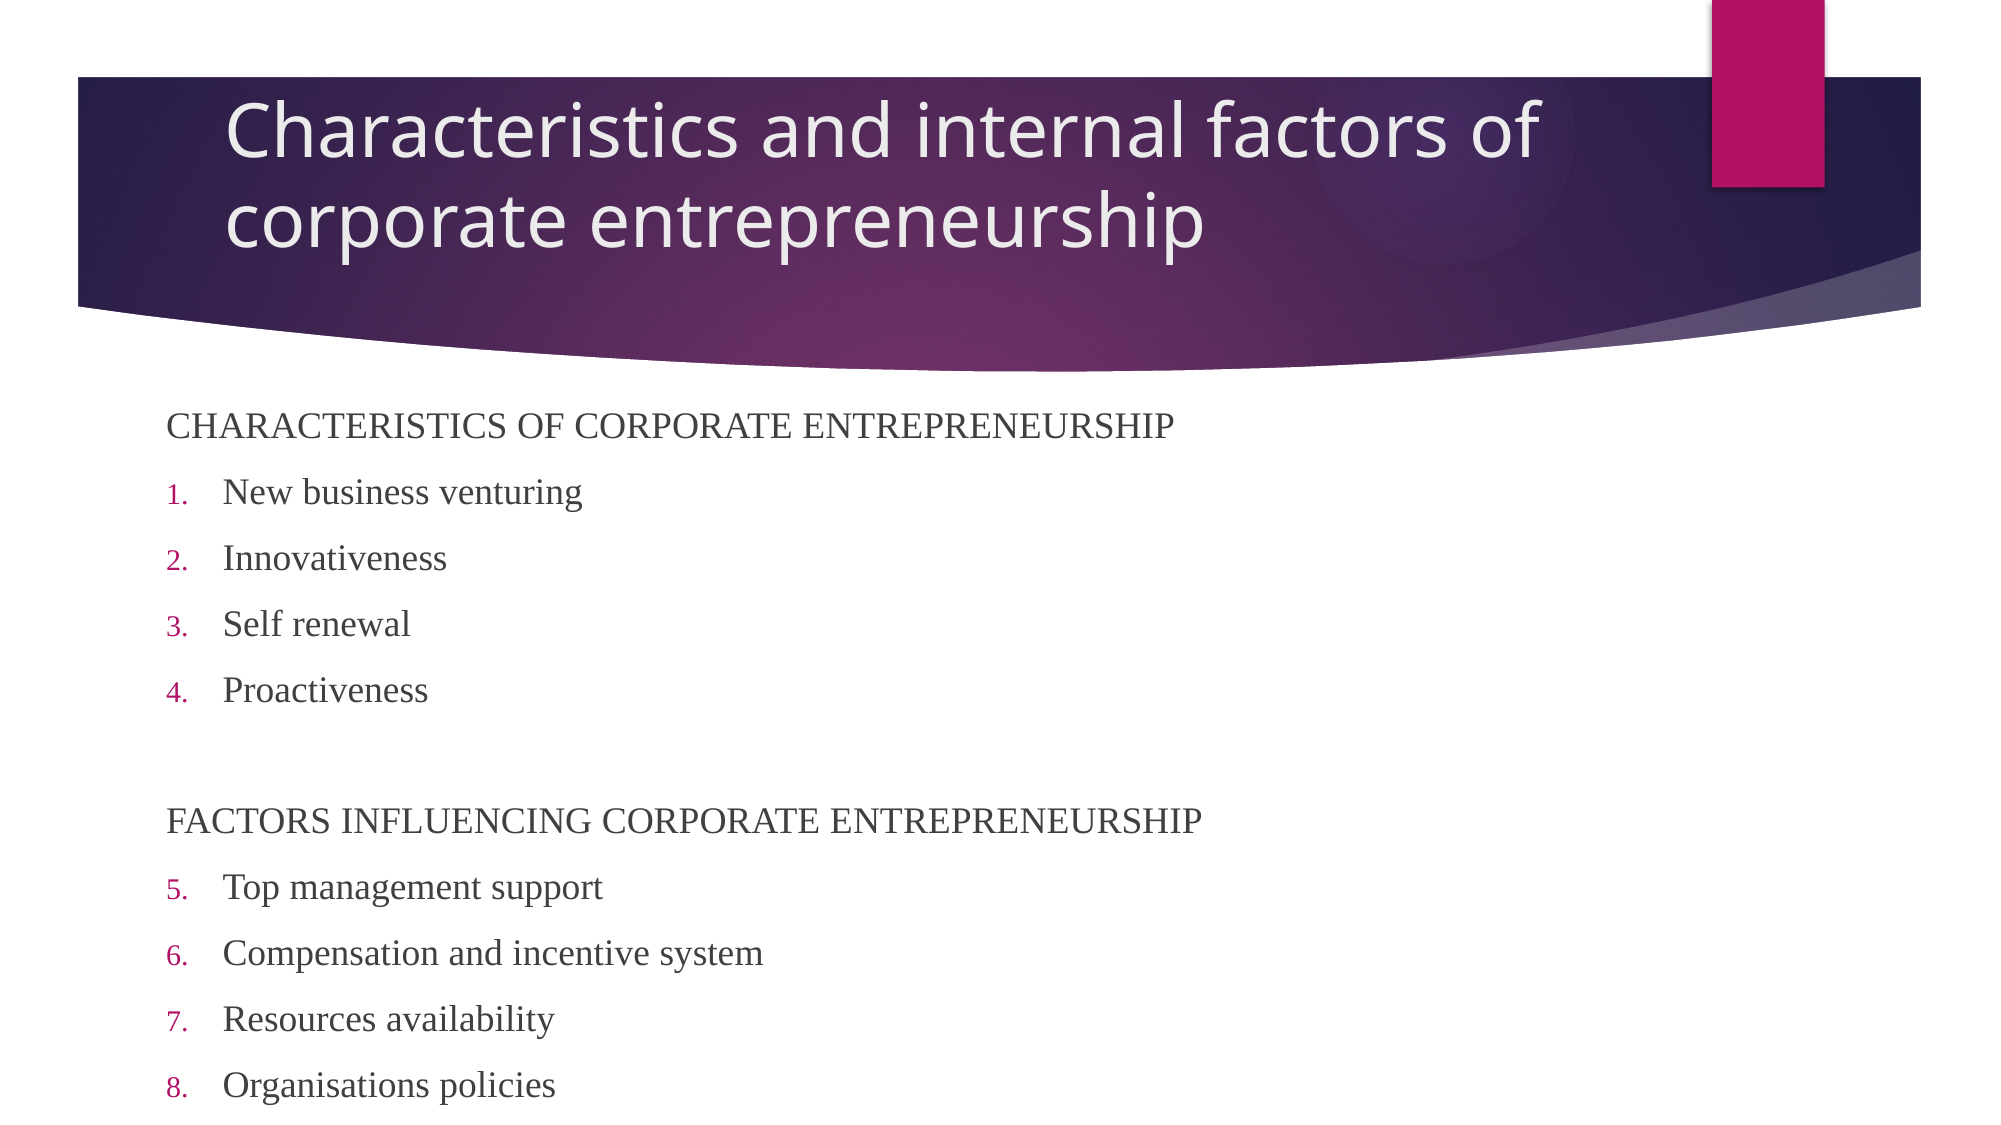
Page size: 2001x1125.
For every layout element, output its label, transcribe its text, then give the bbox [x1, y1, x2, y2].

list CHARACTERISTICS OF CORPORATE ENTREPRENEURSHIP New business venturing Innovativeness Self renewal Proactiveness FACTORS INFLUENCING CORPORATE ENTREPRENEURSHIP Top management support Compensation and incentive system Resources availability Organisations policies [151, 393, 1794, 1125]
title Characteristics and internal factors of corporate entrepreneurship [209, 84, 1638, 261]
